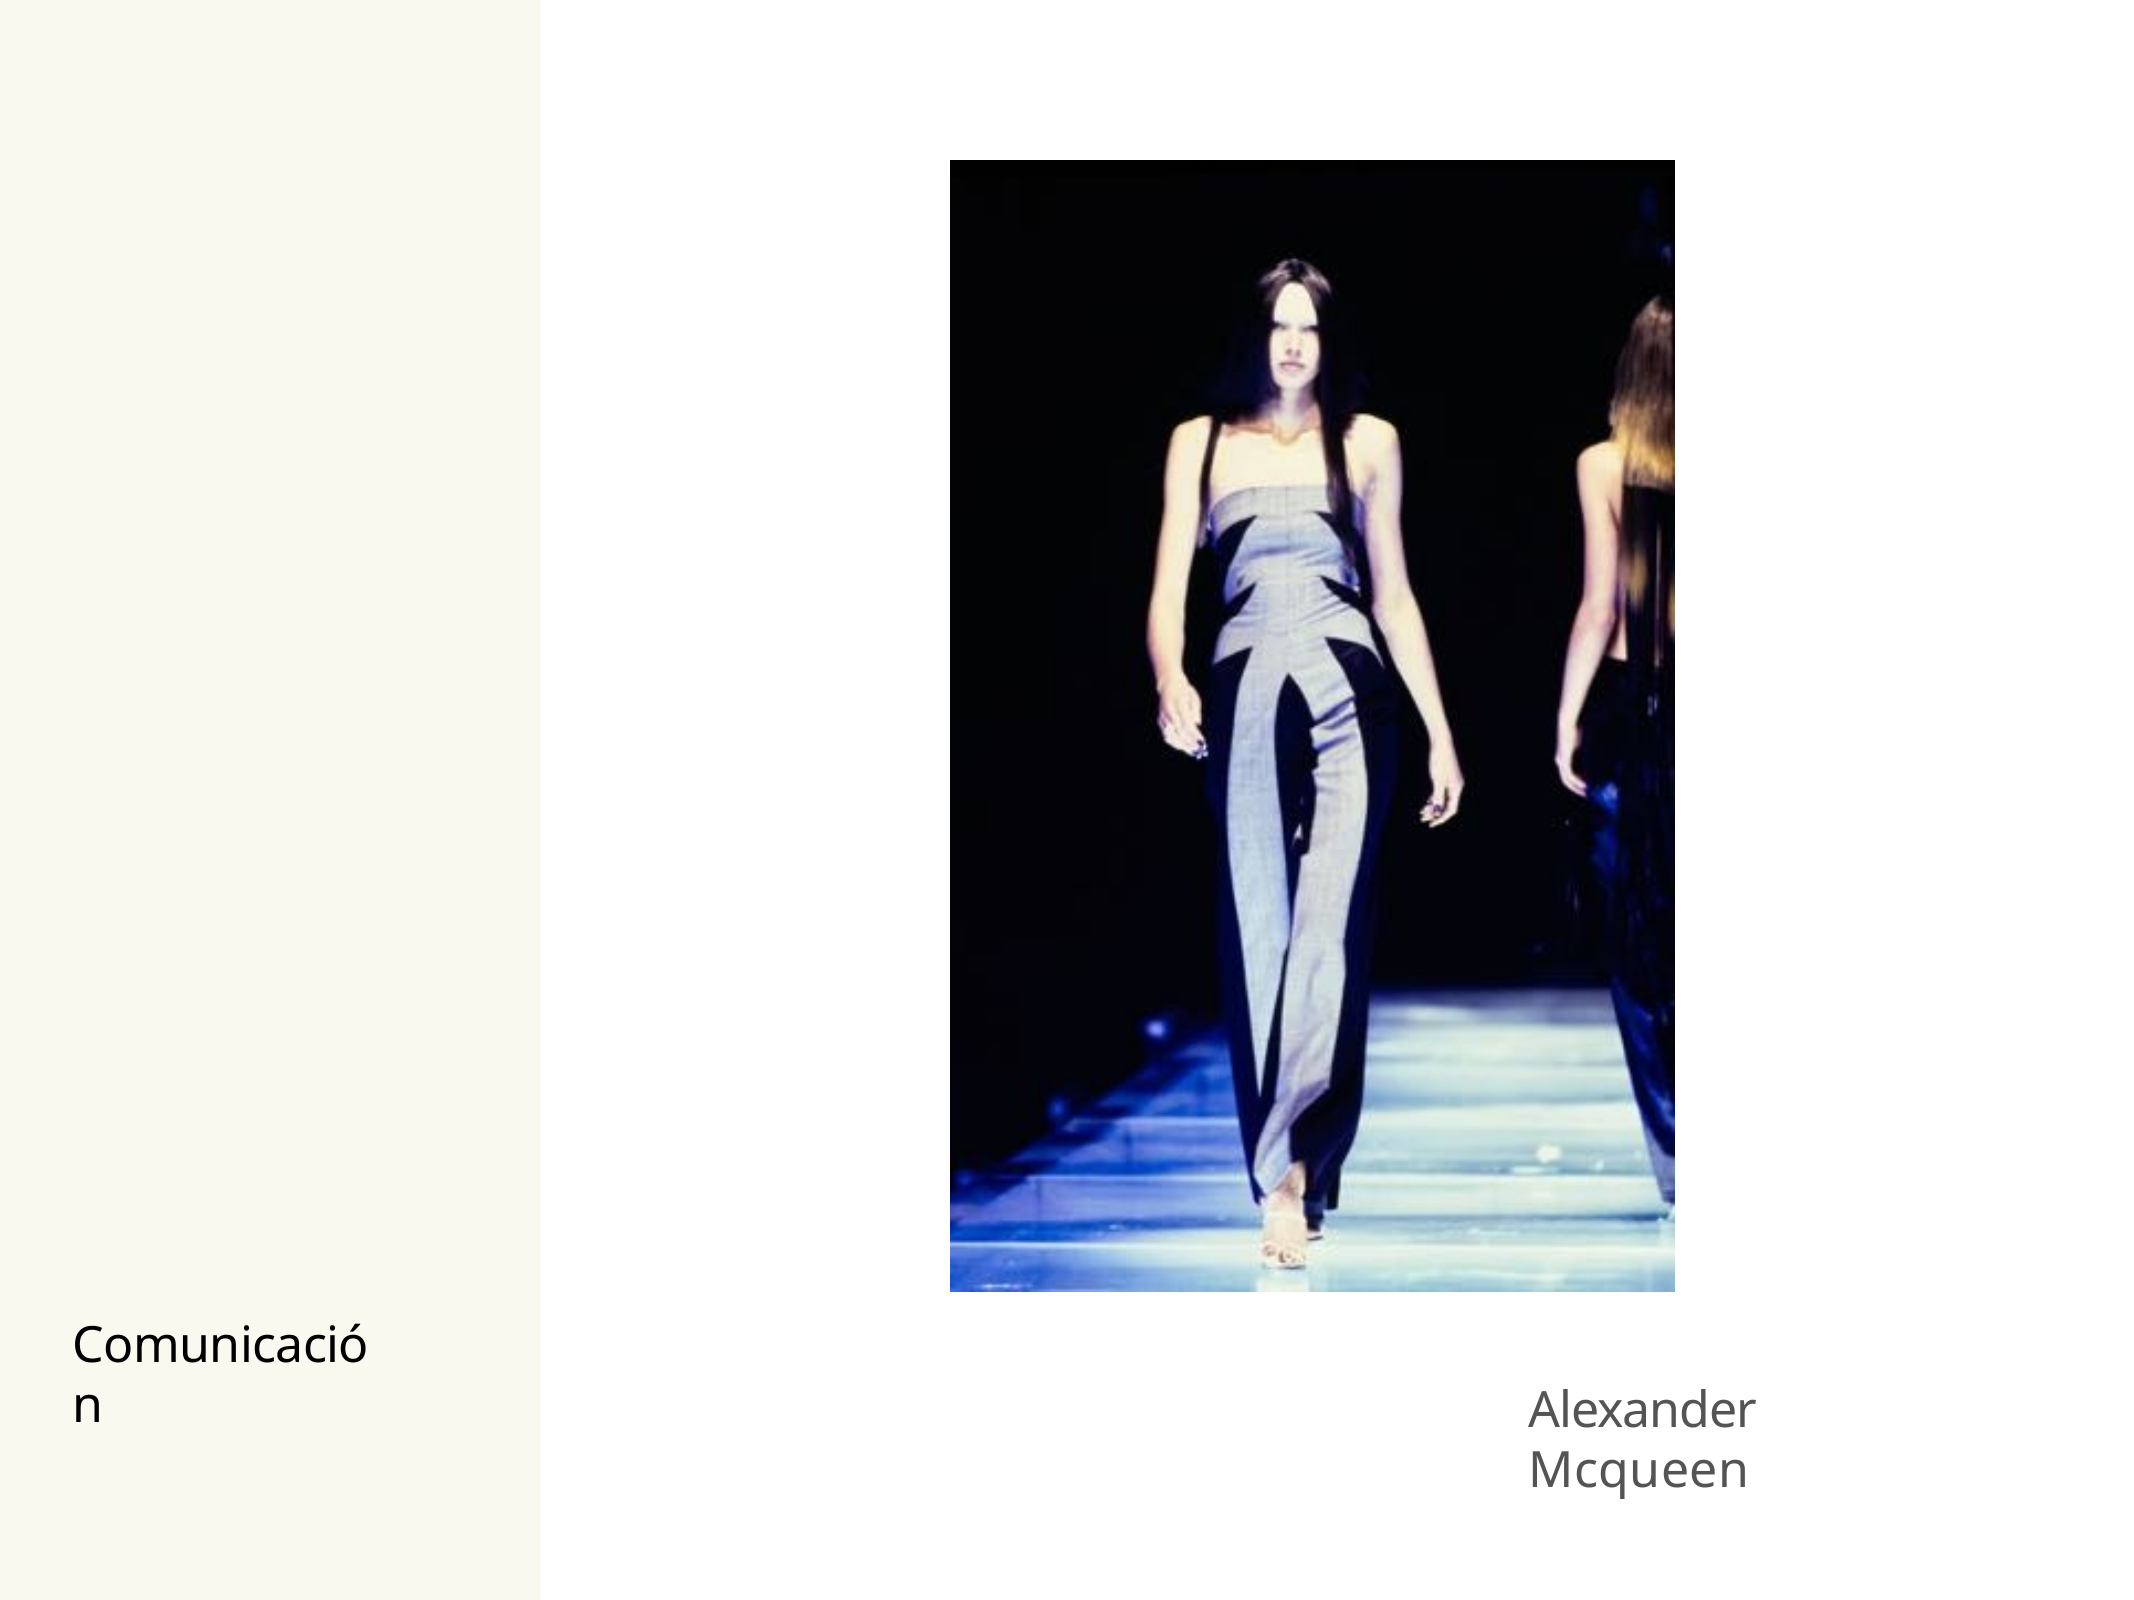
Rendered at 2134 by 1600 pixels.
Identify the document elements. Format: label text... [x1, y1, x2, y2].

text_box Alexander Mcqueen [1526, 1374, 1956, 1497]
text_box [950, 160, 1675, 1292]
text_box Comunicación [70, 1310, 380, 1433]
